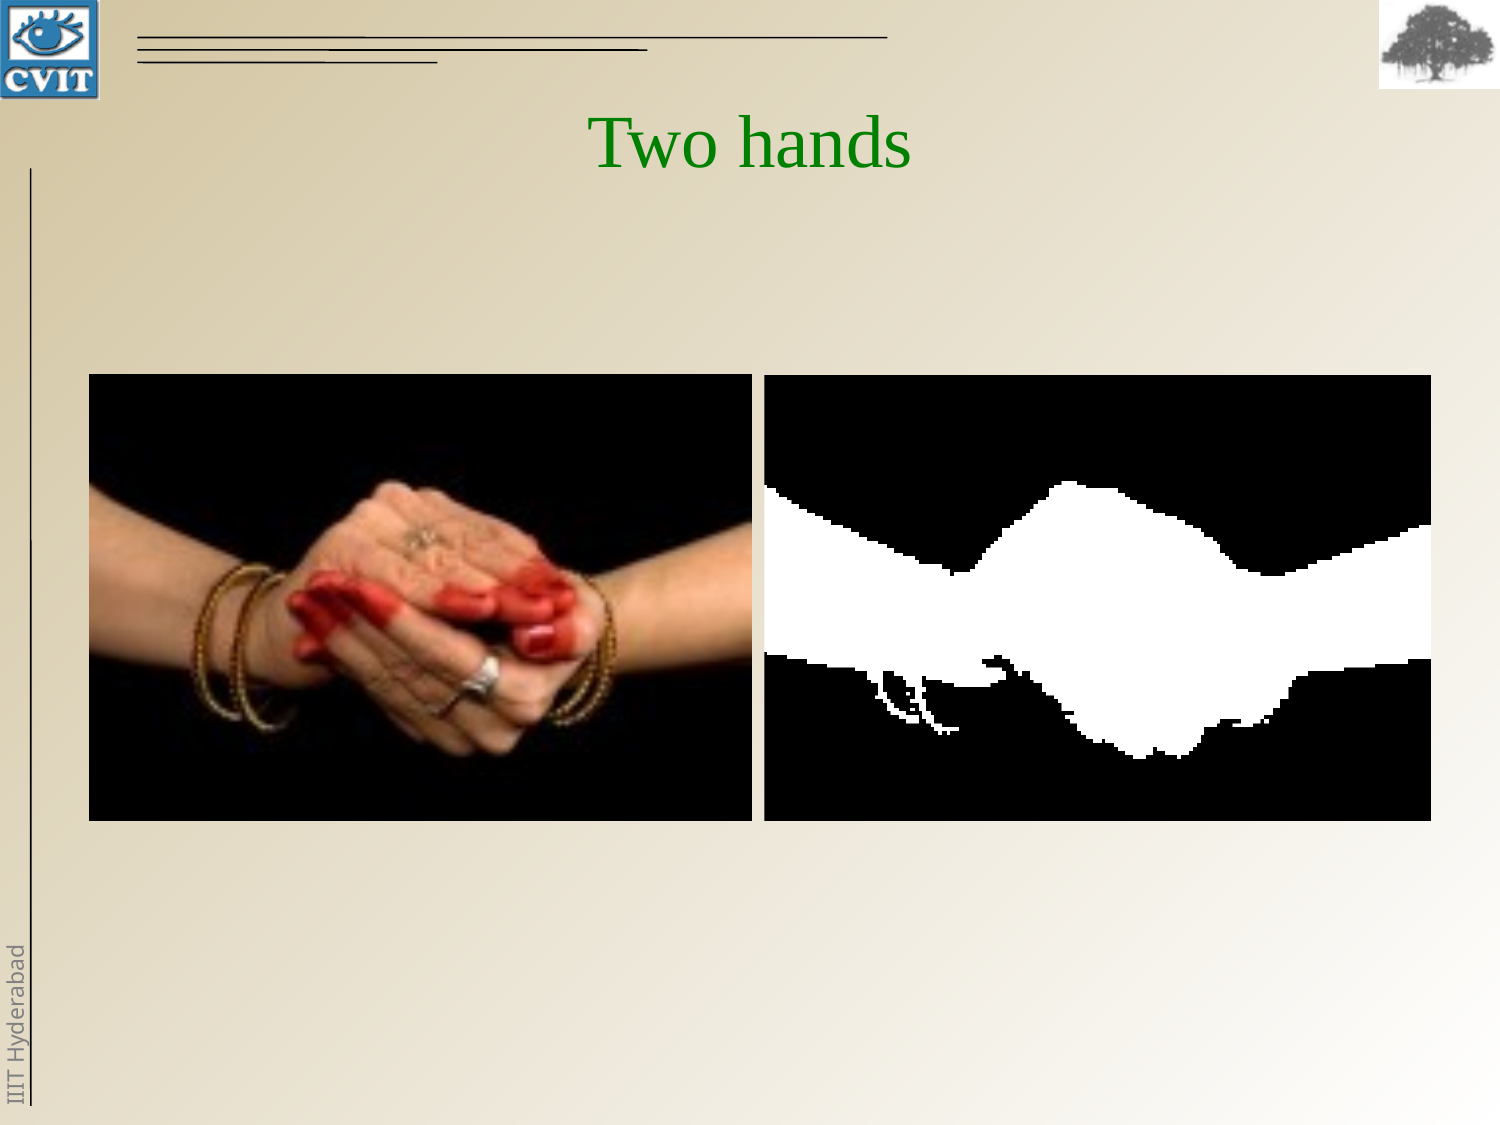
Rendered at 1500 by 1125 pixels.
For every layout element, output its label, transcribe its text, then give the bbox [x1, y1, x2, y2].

picture [1379, 0, 1500, 89]
picture [0, 0, 100, 100]
title Two hands [112, 62, 1388, 213]
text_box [88, 374, 1432, 821]
